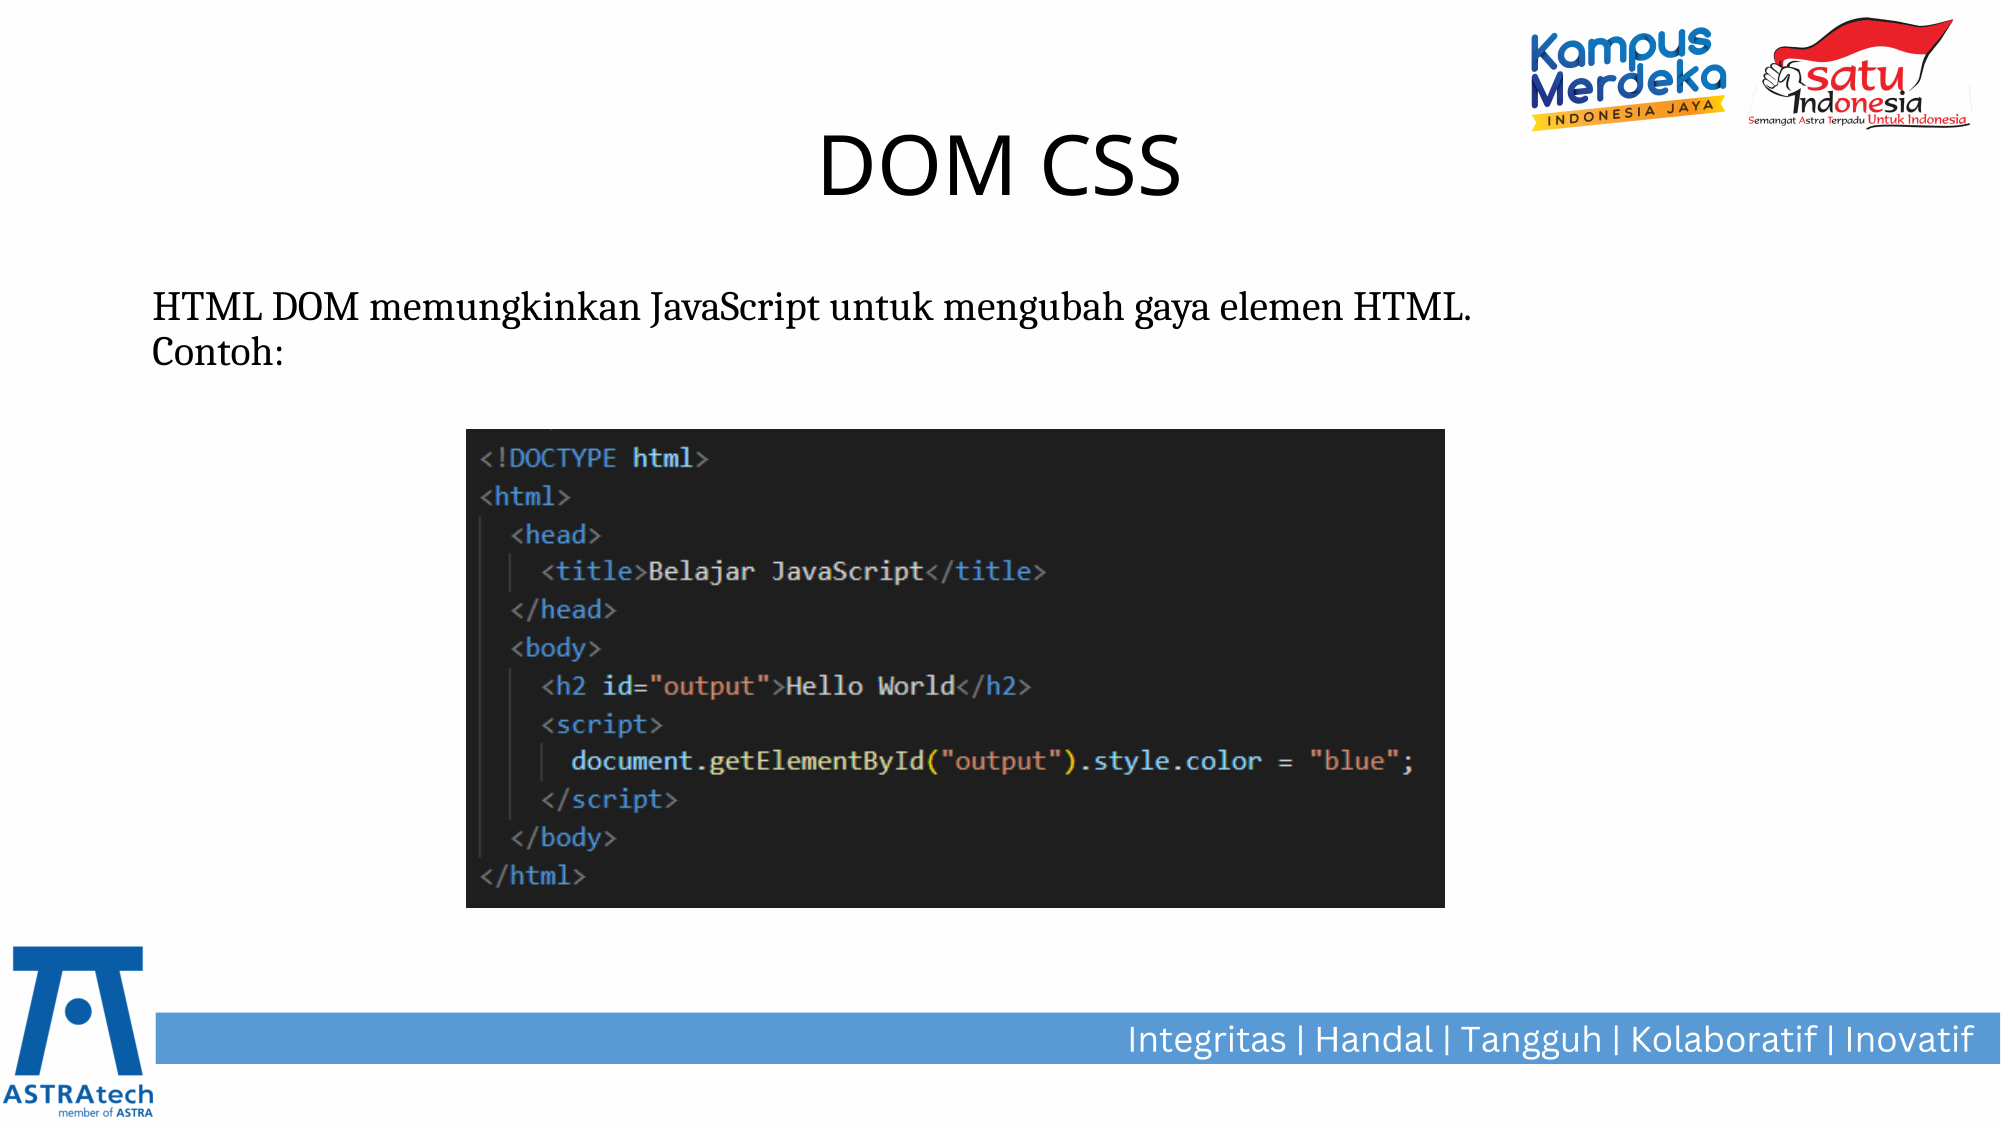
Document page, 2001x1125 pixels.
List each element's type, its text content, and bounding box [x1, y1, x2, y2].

picture [0, 0, 2001, 1125]
title DOM CSS [137, 59, 1863, 278]
list HTML DOM memungkinkan JavaScript untuk mengubah gaya elemen HTML. Contoh: [137, 278, 1774, 941]
